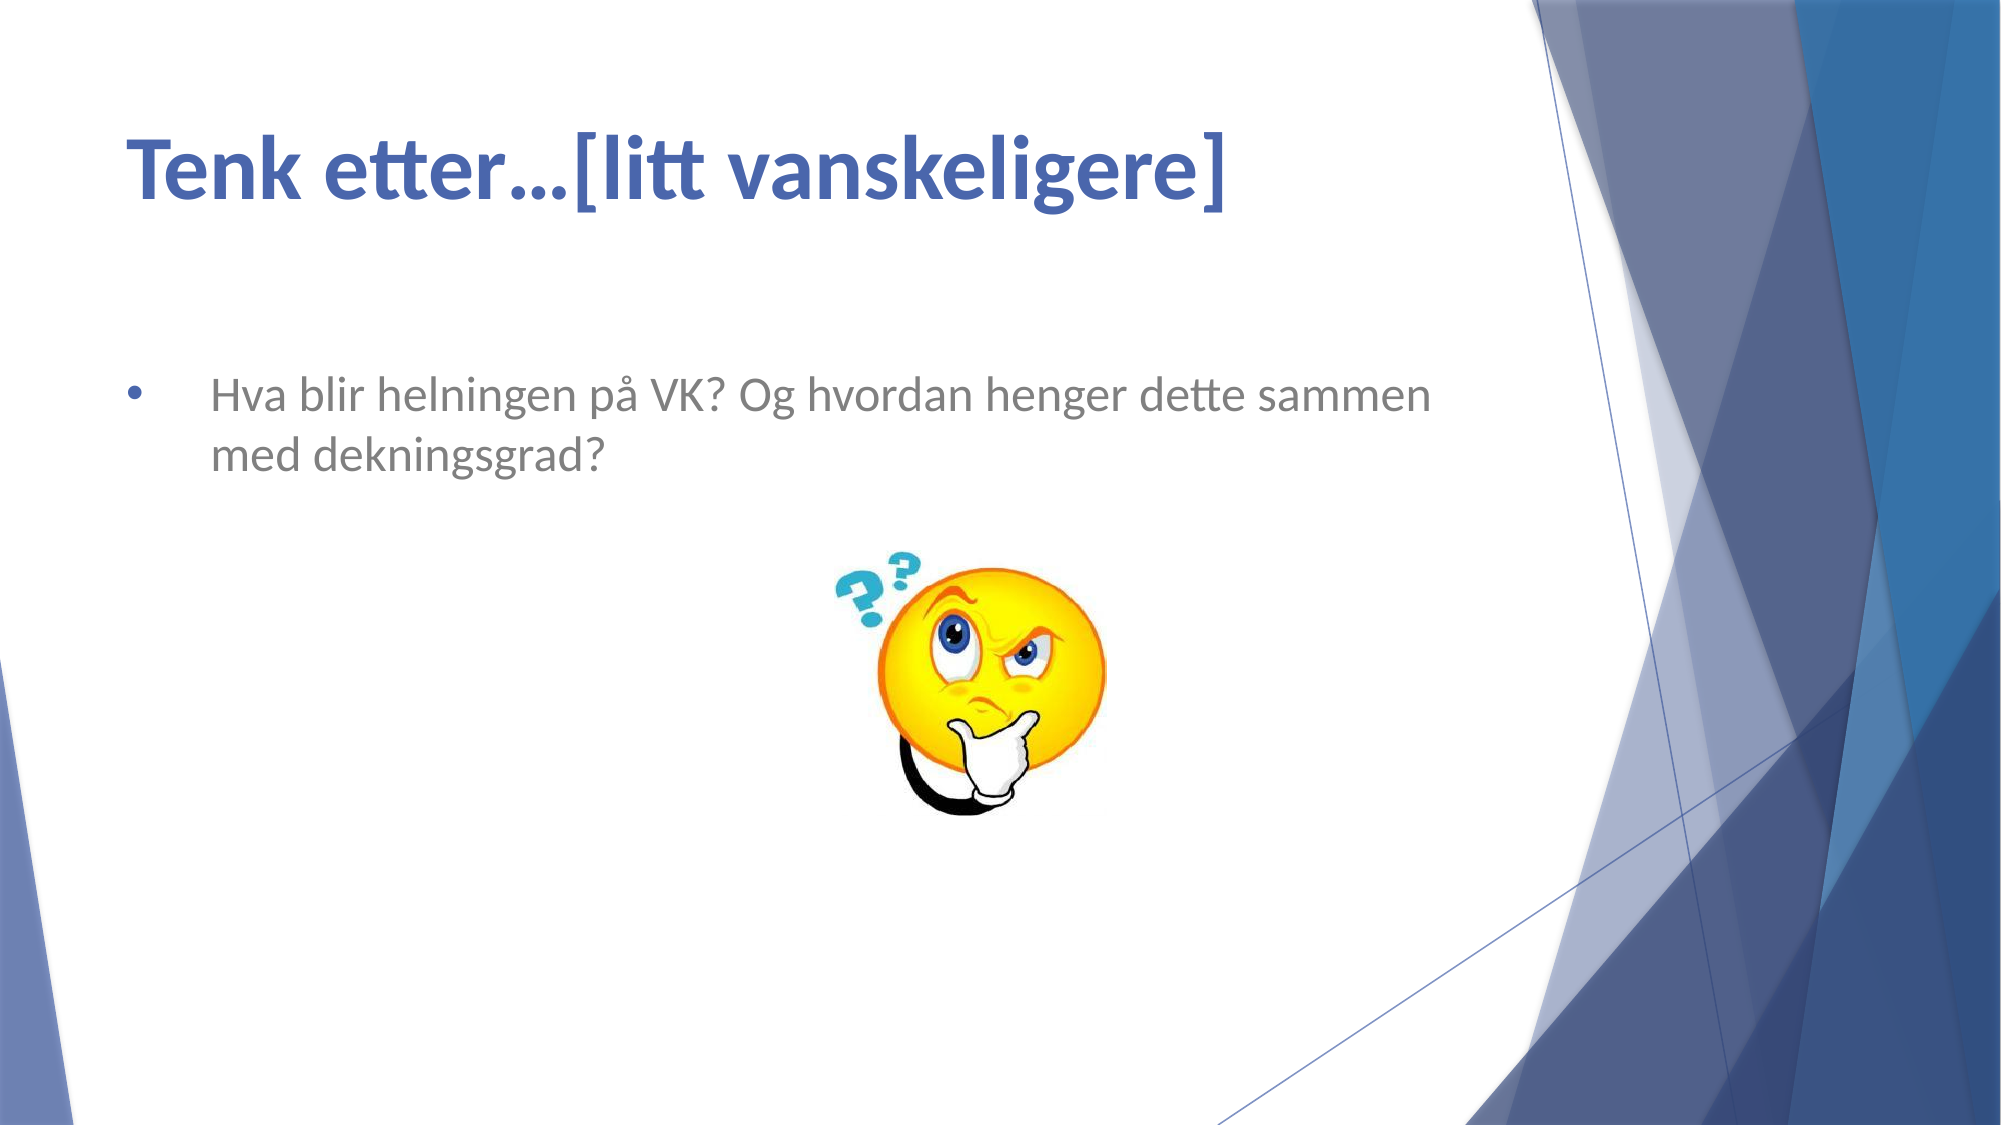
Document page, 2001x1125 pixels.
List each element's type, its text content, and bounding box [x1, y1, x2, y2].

title Tenk etter…[litt vanskeligere] [111, 99, 1522, 317]
picture [834, 550, 1107, 817]
list Hva blir helningen på VK? Og hvordan henger dette sammen med dekningsgrad? [111, 354, 1522, 992]
